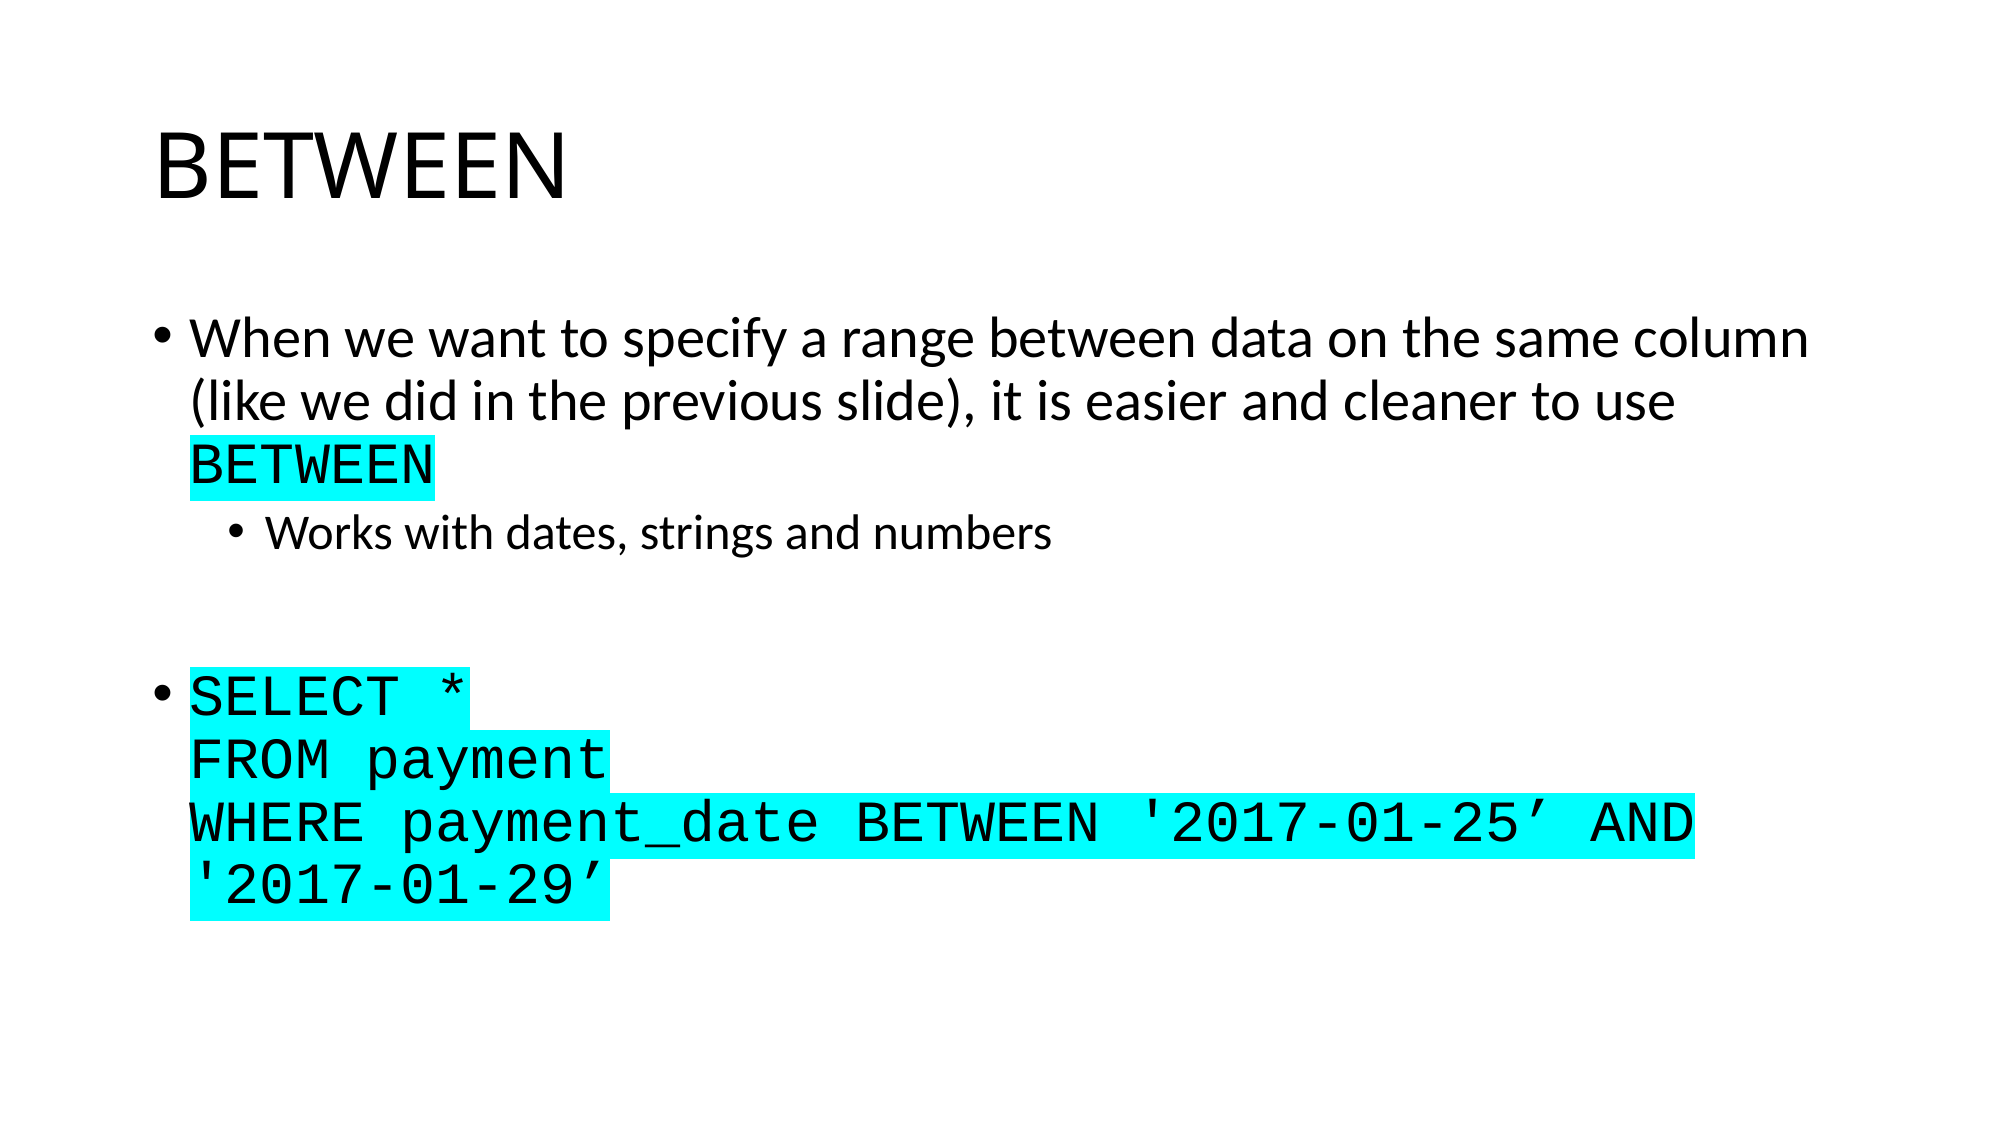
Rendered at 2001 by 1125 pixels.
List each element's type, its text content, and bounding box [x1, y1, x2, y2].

list When we want to specify a range between data on the same column (like we did in the previous slide), it is easier and cleaner to use BETWEEN Works with dates, strings and numbers SELECT * FROM payment WHERE payment_date BETWEEN '2017-01-25’ AND '2017-01-29’ [137, 299, 1863, 1014]
title BETWEEN [137, 59, 1863, 278]
